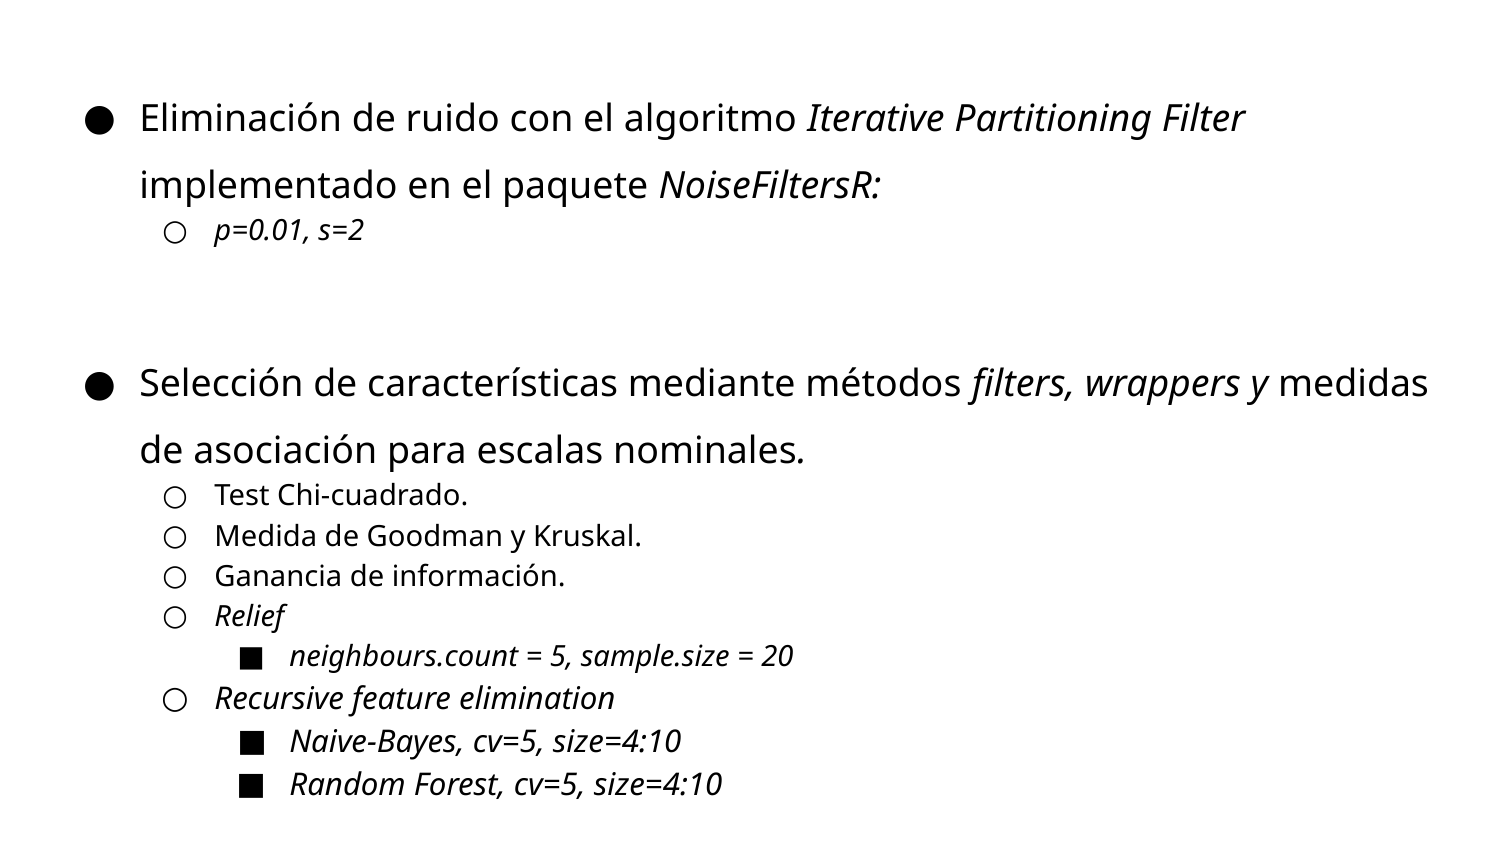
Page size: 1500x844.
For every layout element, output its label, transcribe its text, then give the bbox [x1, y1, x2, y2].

text_box Eliminación de ruido con el algoritmo Iterative Partitioning Filter implementado en el paquete NoiseFiltersR: p=0.01, s=2 Selección de características mediante métodos filters, wrappers y medidas de asociación para escalas nominales. Test Chi-cuadrado. Medida de Goodman y Kruskal. Ganancia de información. Relief neighbours.count = 5, sample.size = 20 Recursive feature elimination Naive-Bayes, cv=5, size=4:10 Random Forest, cv=5, size=4:10 [49, 56, 1451, 844]
